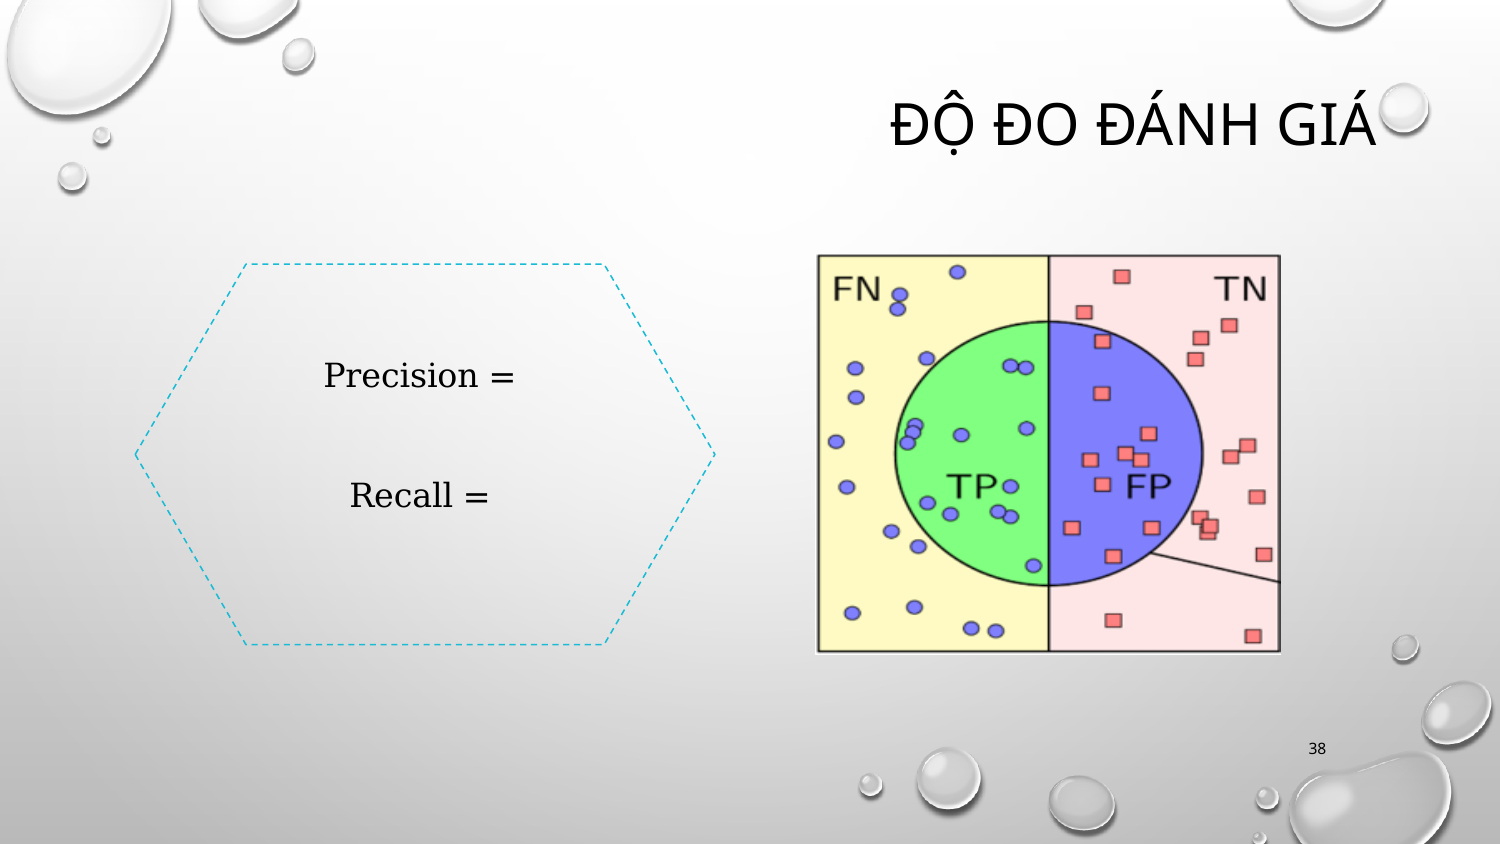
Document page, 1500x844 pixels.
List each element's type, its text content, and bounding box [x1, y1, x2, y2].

slide_number 38 [1293, 723, 1388, 769]
title Độ đo đánh giá [781, 67, 1500, 174]
picture [0, 0, 1500, 844]
